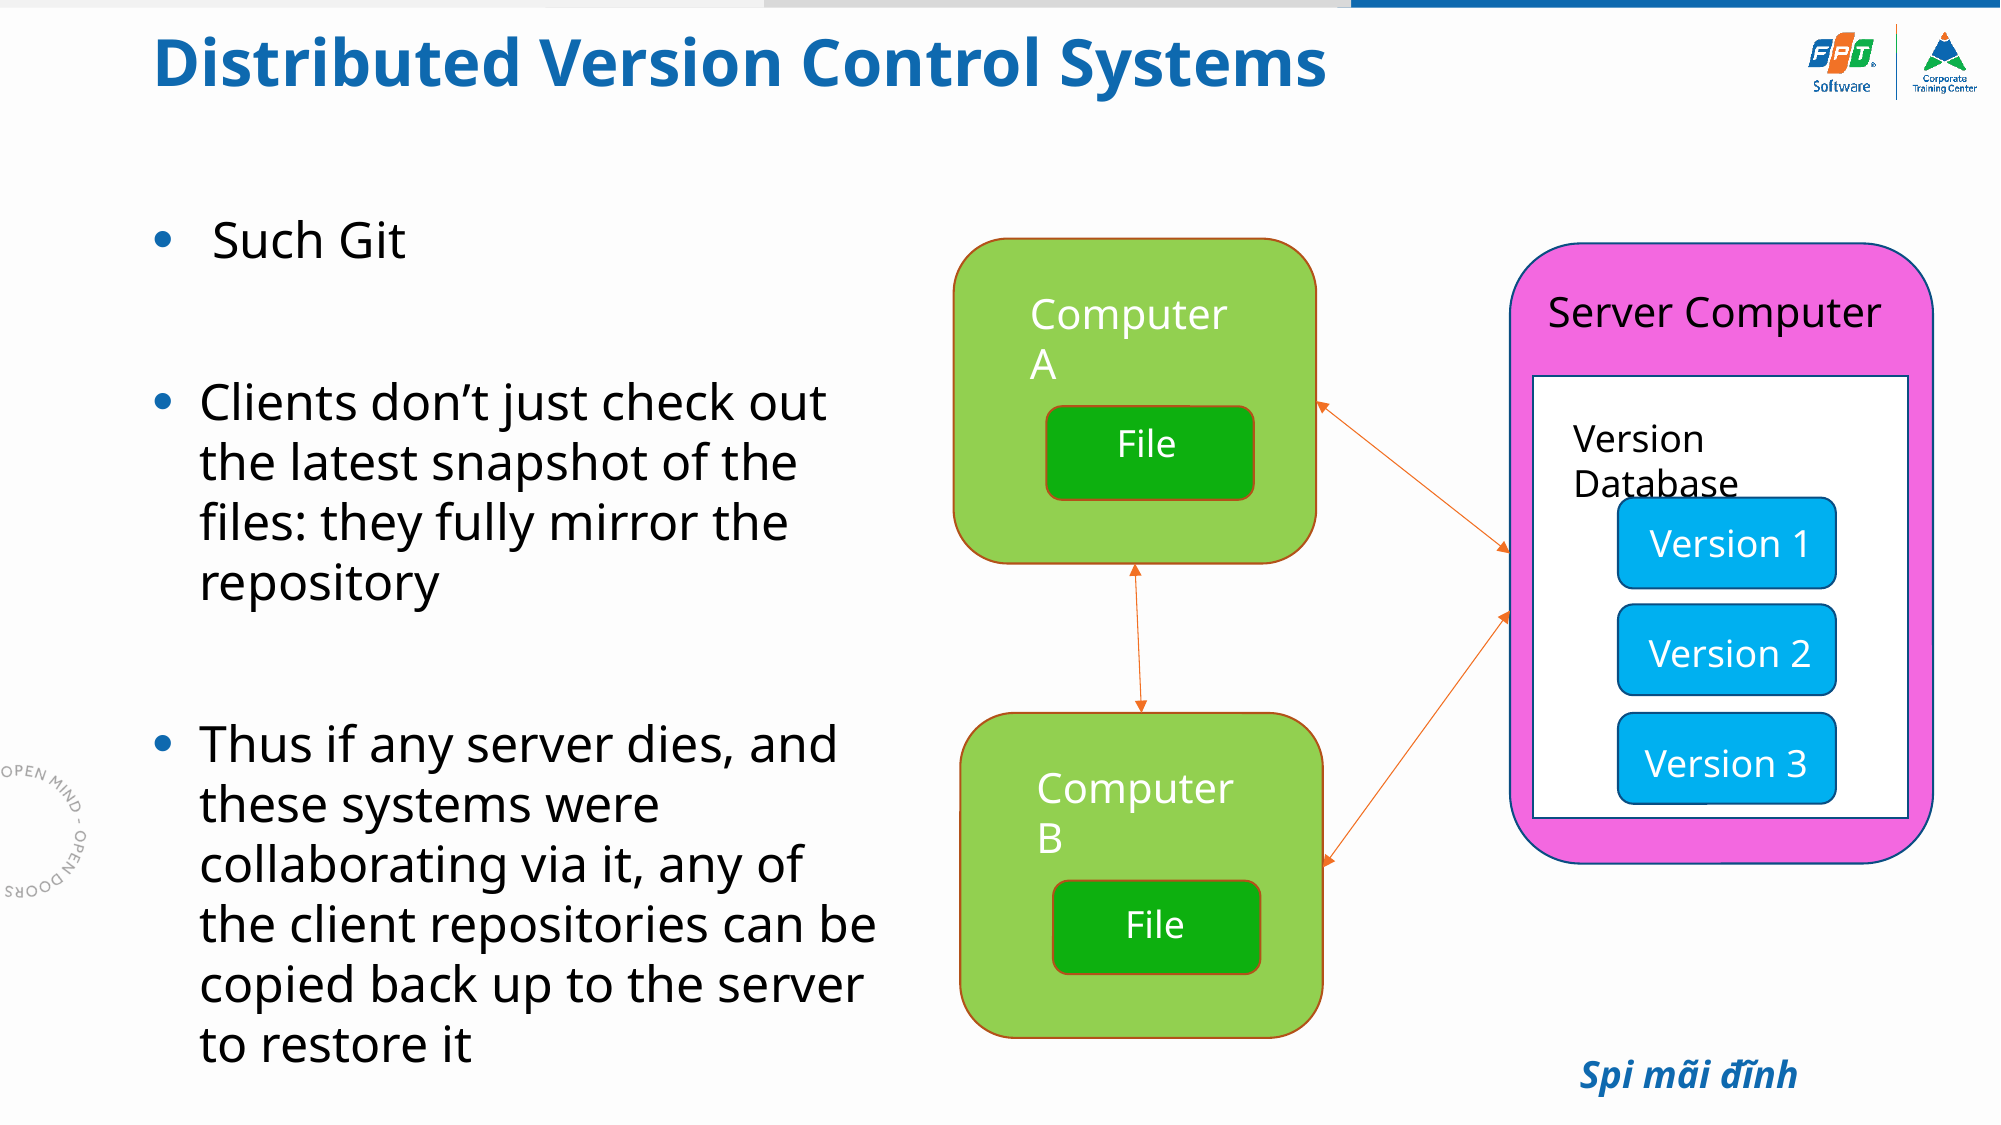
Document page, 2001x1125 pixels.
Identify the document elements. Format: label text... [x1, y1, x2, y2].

text_box [1051, 879, 1262, 976]
text_box Computer A [1015, 280, 1278, 396]
text_box File [1110, 894, 1261, 954]
text_box [959, 711, 1324, 1039]
text_box Version 1 [1634, 512, 1830, 573]
text_box Computer B [1021, 754, 1285, 870]
text_box File [1101, 412, 1252, 473]
text_box Server Computer [1533, 278, 1934, 344]
text_box [952, 237, 1318, 565]
picture [1863, 24, 1977, 100]
list Such Git Clients don’t just check out the latest snapshot of the files: they fully mirror the repository Thus if any server dies, and these systems were collaborating via it, any of the client repositories can be copied back up to the server to restore it [137, 201, 906, 1023]
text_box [1134, 563, 1142, 713]
text_box [1532, 375, 1909, 819]
text_box [1616, 711, 1837, 805]
text_box Spi mãi đĩnh [1564, 1043, 1938, 1103]
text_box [1322, 610, 1511, 868]
text_box [1616, 603, 1837, 697]
text_box Version 3 [1629, 733, 1825, 793]
text_box Version 2 [1633, 622, 1828, 683]
title Distributed Version Control Systems [137, 22, 1863, 188]
text_box [1508, 242, 1935, 865]
text_box [1045, 405, 1255, 501]
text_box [1316, 401, 1510, 554]
text_box Version Database [1558, 407, 1896, 513]
text_box [1616, 496, 1837, 590]
